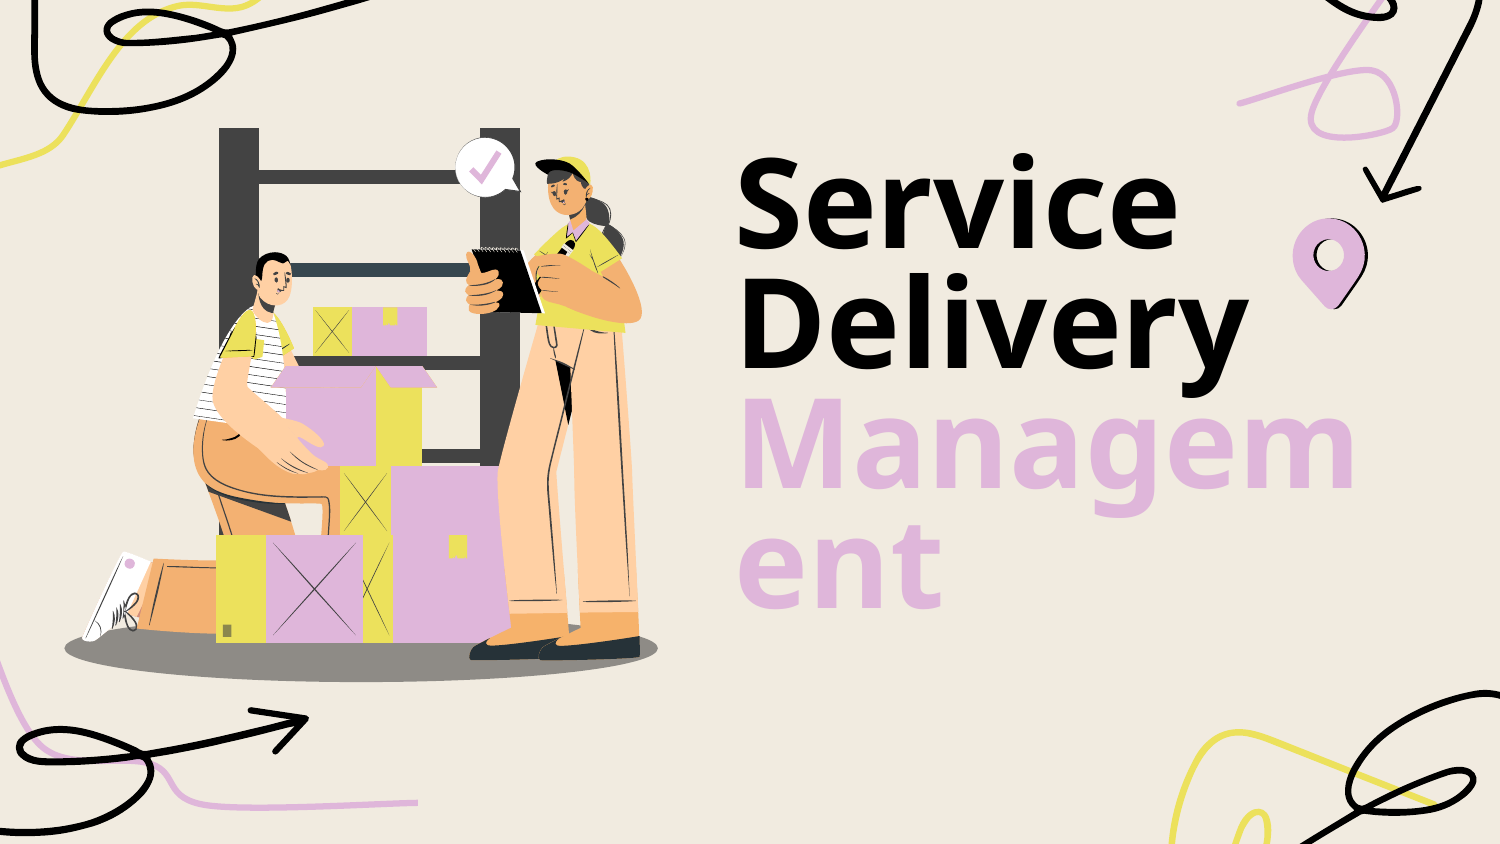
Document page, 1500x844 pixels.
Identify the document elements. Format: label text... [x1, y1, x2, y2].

text_box [64, 638, 76, 658]
text_box [120, 668, 603, 683]
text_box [1291, 218, 1369, 310]
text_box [81, 127, 651, 661]
title Service Delivery Management [719, 209, 1414, 576]
